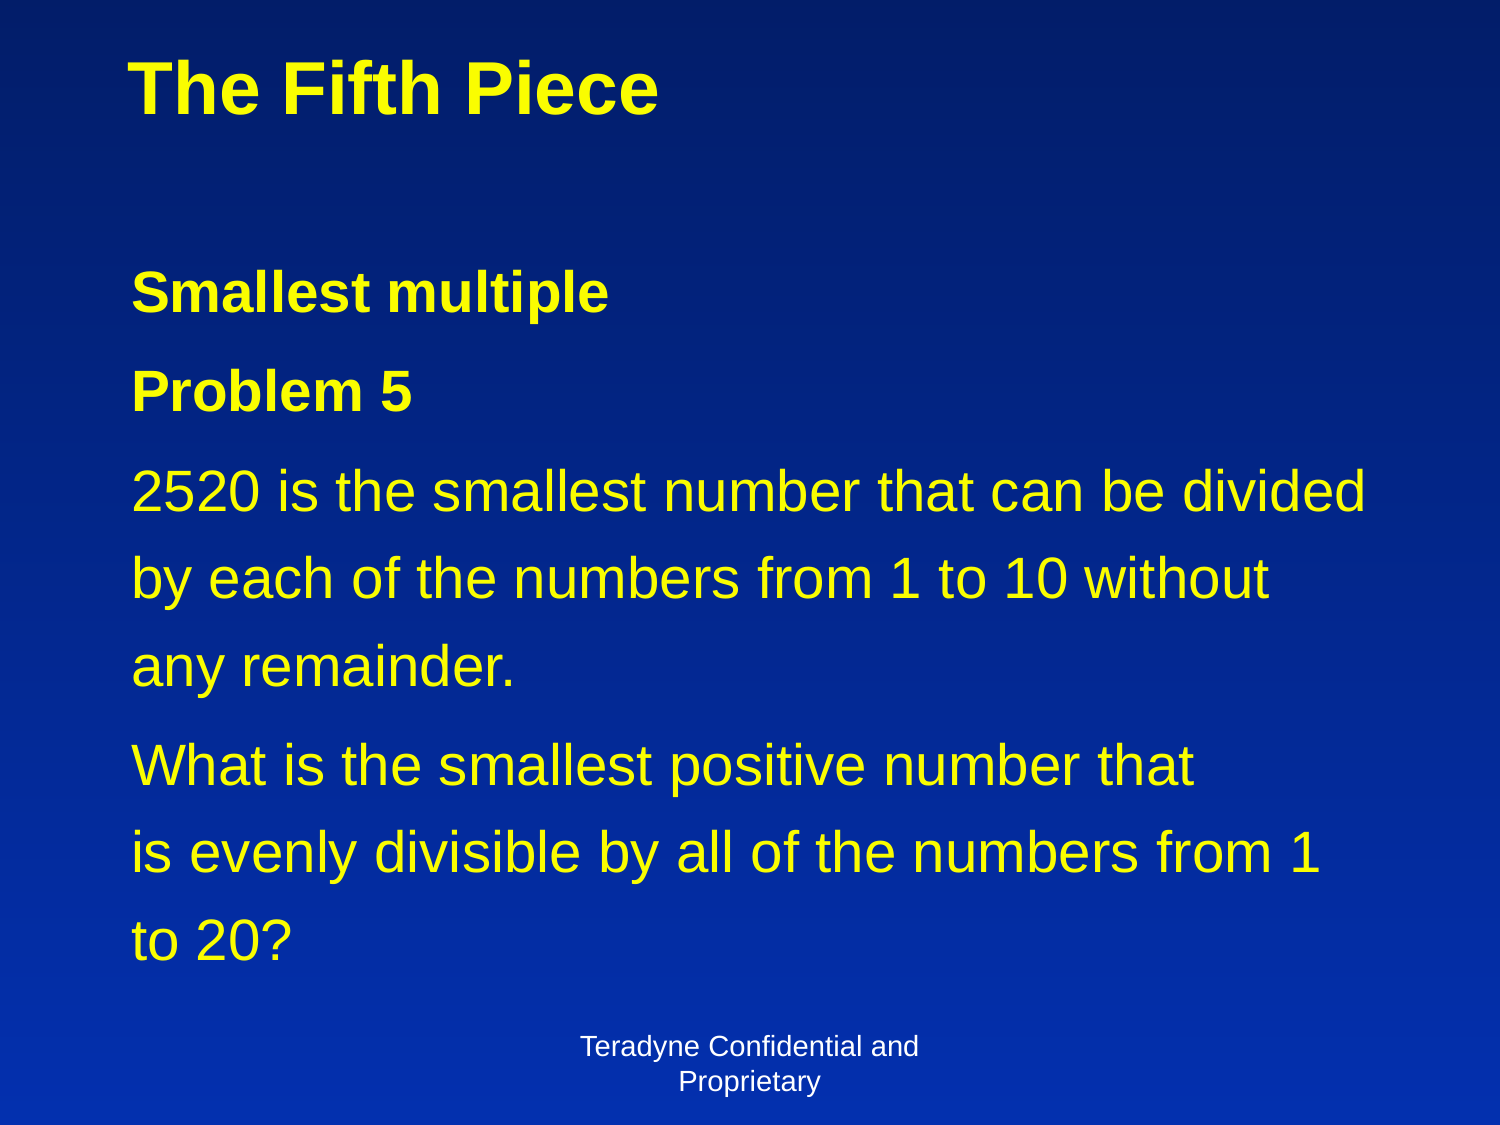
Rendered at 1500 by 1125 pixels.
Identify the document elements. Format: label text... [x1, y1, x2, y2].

footer Teradyne Confidential and Proprietary [512, 1024, 988, 1101]
title The Fifth Piece [112, 37, 1388, 138]
list Smallest multiple Problem 5 2520 is the smallest number that can be divided by each of the numbers from 1 to 10 without any remainder. What is the smallest positive number that is evenly divisible by all of the numbers from 1 to 20? [112, 200, 1388, 1009]
